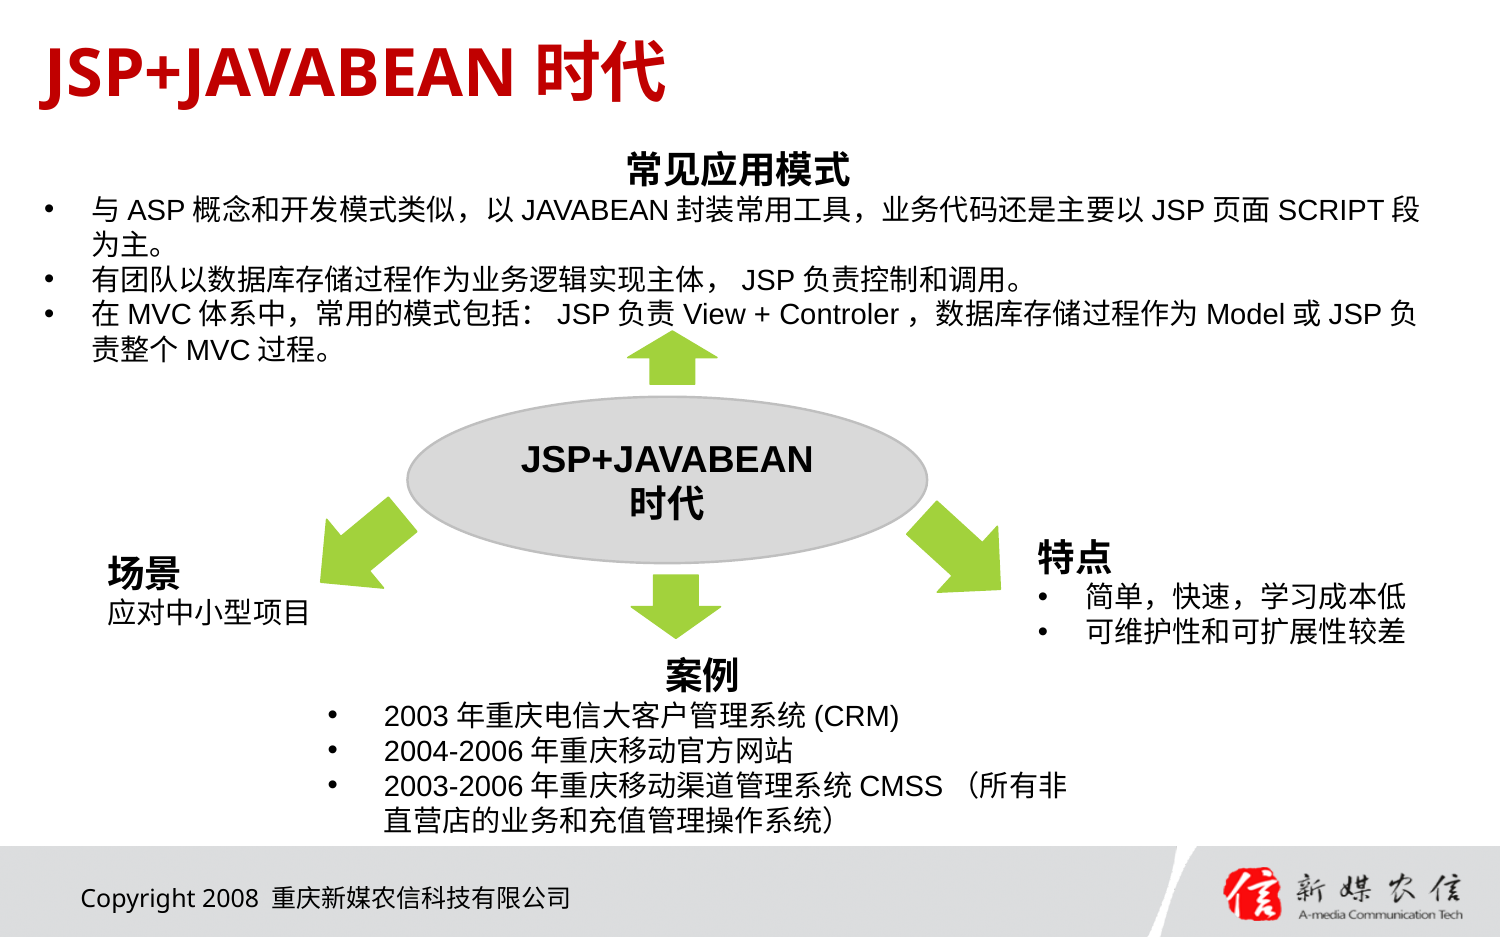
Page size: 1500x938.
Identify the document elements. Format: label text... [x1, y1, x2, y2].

text_box 特点 简单，快速，学习成本低 可维护性和可扩展性较差 [1023, 526, 1422, 657]
title JSP+JAVABEAN时代 [29, 19, 1465, 121]
text_box 案例 2003年重庆电信大客户管理系统(CRM) 2004-2006年重庆移动官方网站 2003-2006年重庆移动渠道管理系统CMSS（所有非直营店的业务和充值管理操作系统） [312, 644, 1093, 845]
text_box [324, 497, 417, 589]
text_box 场景 应对中小型项目 [92, 542, 327, 638]
text_box 常见应用模式 与ASP概念和开发模式类似，以JAVABEAN封装常用工具，业务代码还是主要以JSP页面SCRIPT段为主。 有团队以数据库存储过程作为业务逻辑实现主体，JSP负责控制和调用。 在MVC体系中，常用的模式包括：JSP负责View + Controler，数据库存储过程作为Model或JSP负责整个MVC过程。 [29, 138, 1447, 374]
picture [0, 846, 1500, 937]
text_box JSP+JAVABEAN 时代 [404, 393, 931, 567]
text_box [650, 374, 695, 385]
text_box [631, 575, 721, 639]
text_box [906, 501, 1001, 593]
